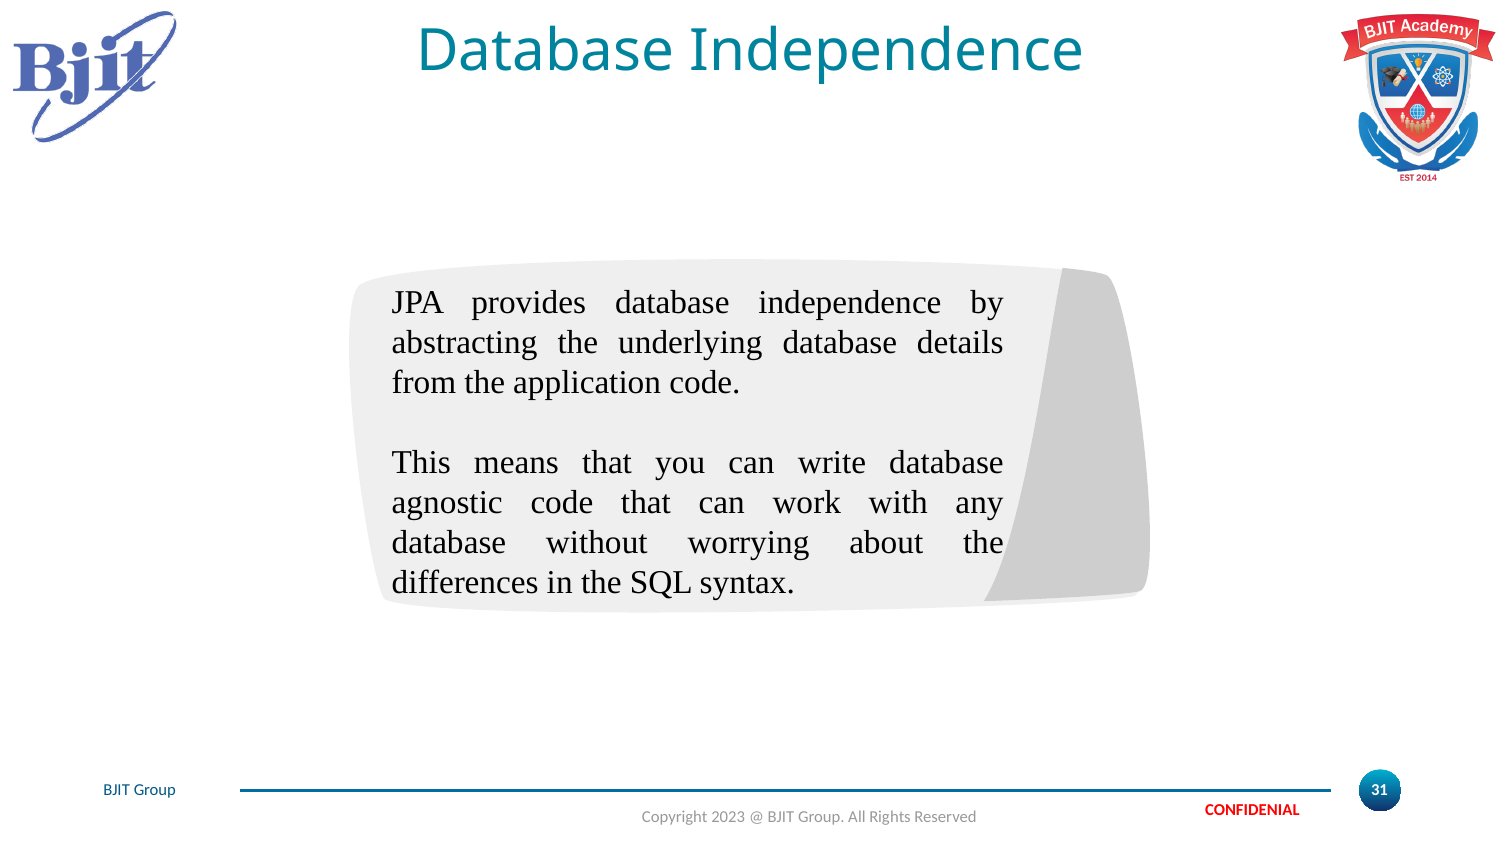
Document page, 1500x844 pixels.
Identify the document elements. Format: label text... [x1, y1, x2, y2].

picture [13, 10, 177, 143]
picture [1337, 10, 1500, 185]
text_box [331, 258, 1169, 613]
title Database Independence [396, 12, 1104, 84]
